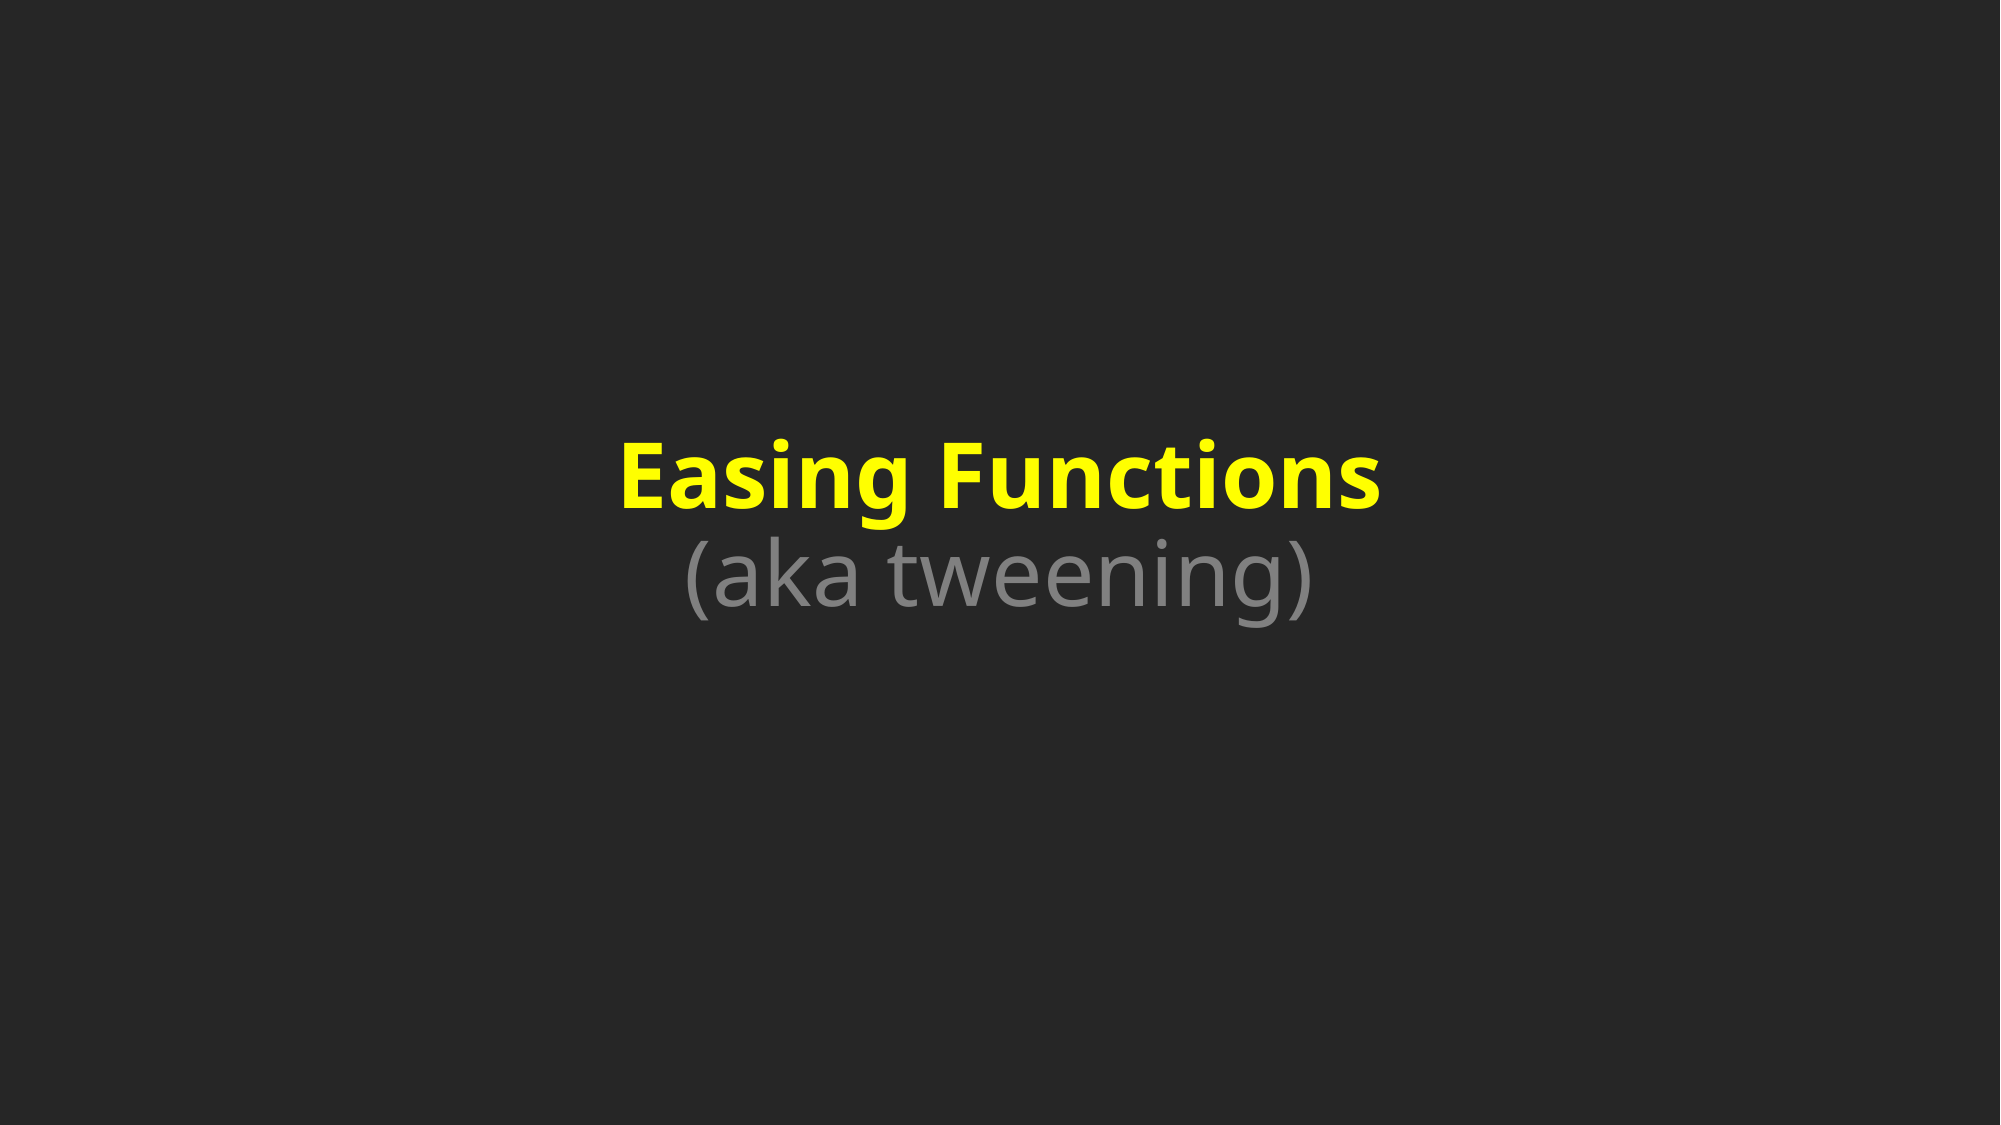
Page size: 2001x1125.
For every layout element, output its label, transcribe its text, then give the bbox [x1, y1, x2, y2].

title Easing Functions (aka tweening) [249, 419, 1750, 634]
